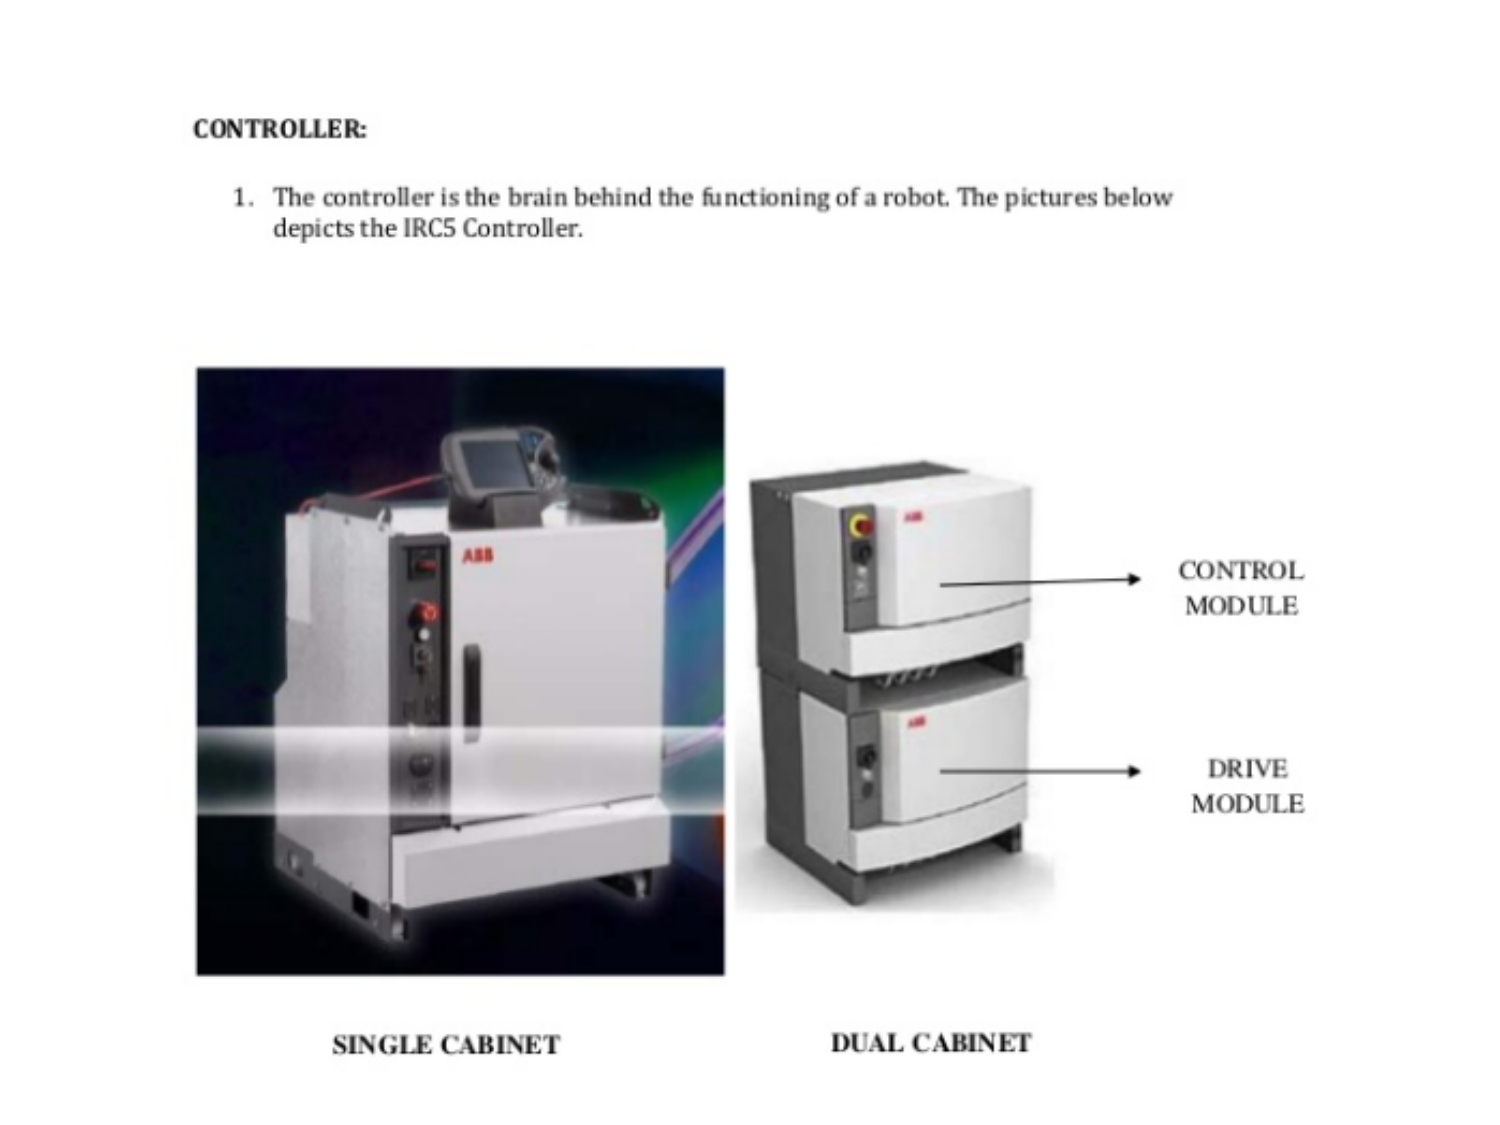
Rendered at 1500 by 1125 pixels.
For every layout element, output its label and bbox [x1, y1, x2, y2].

picture [124, 87, 1326, 1093]
